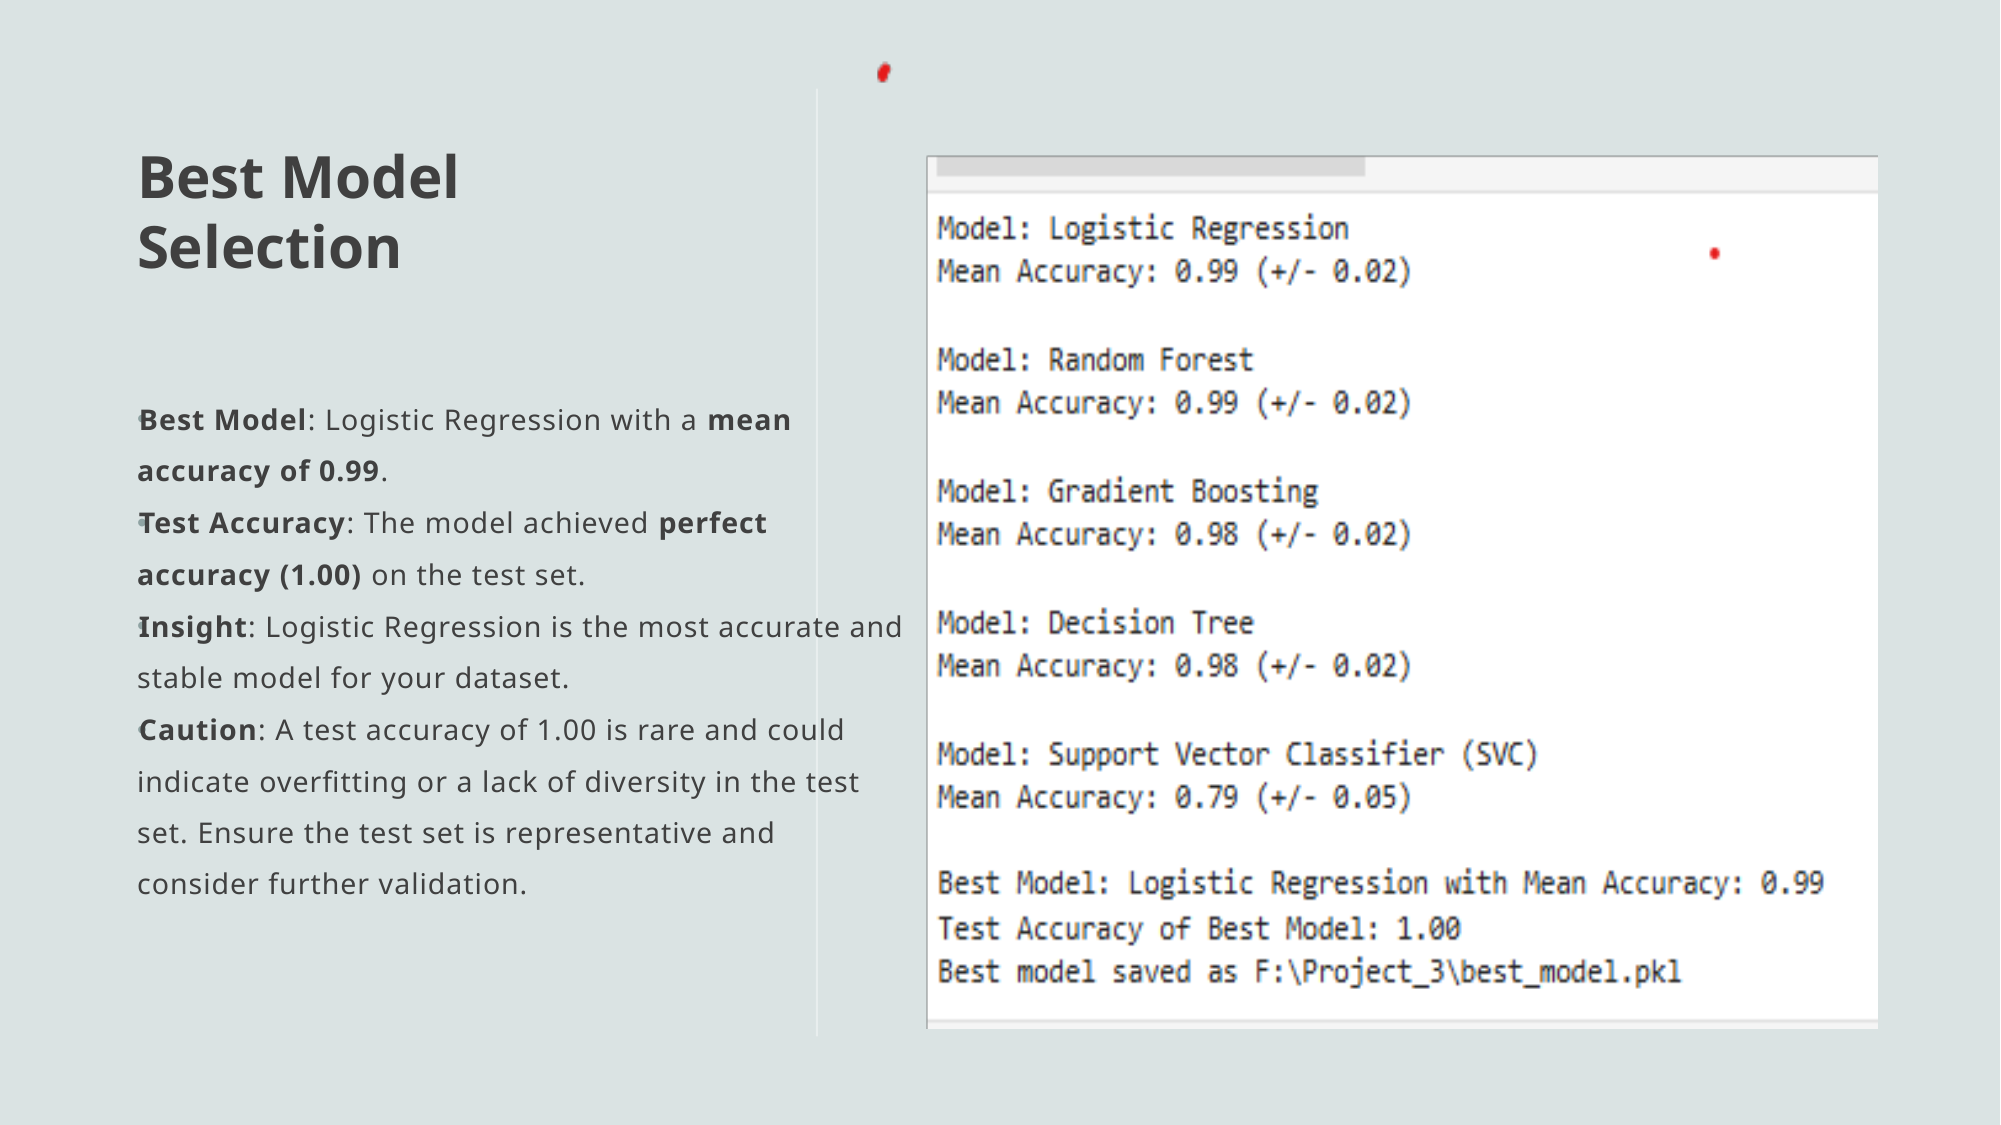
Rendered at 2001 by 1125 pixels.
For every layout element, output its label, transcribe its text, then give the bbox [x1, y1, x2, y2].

list Best Model: Logistic Regression with a mean accuracy of 0.99. Test Accuracy: The model achieved perfect accuracy (1.00) on the test set. Insight: Logistic Regression is the most accurate and stable model for your dataset. Caution: A test accuracy of 1.00 is rare and could indicate overfitting or a lack of diversity in the test set. Ensure the test set is representative and consider further validation. [122, 358, 875, 1029]
title Best Model Selection [122, 60, 702, 289]
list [875, 60, 1878, 1030]
